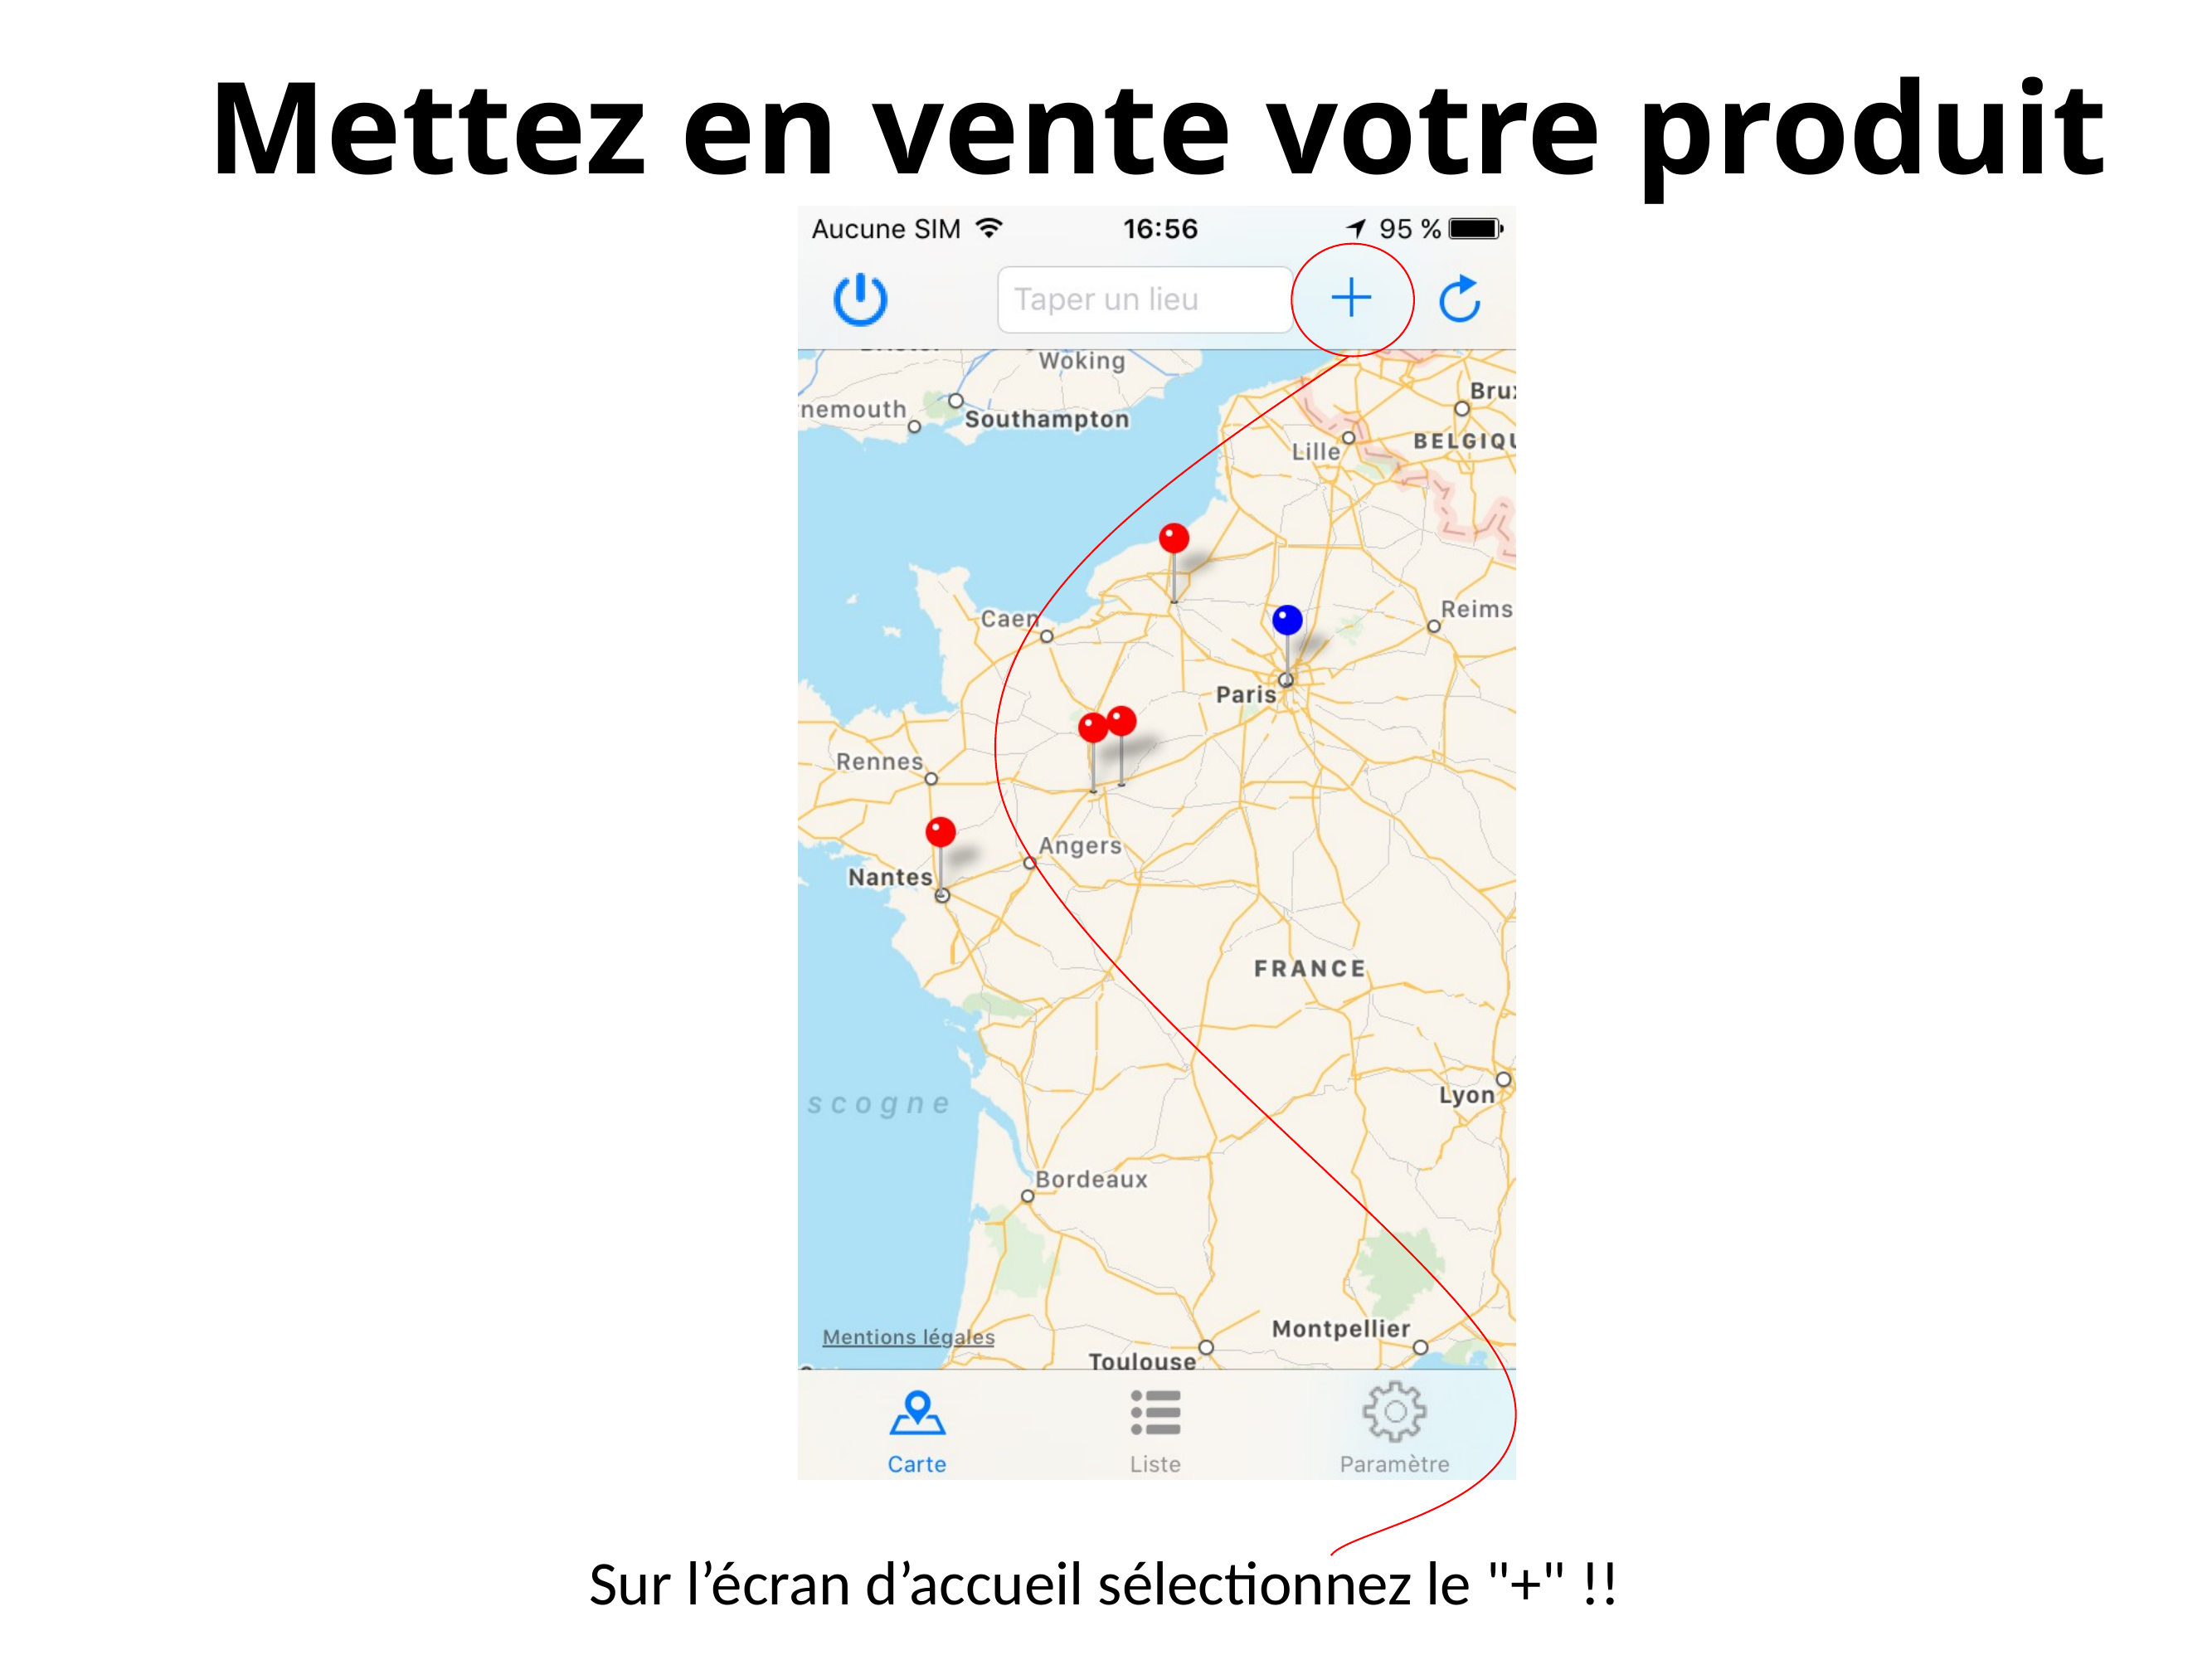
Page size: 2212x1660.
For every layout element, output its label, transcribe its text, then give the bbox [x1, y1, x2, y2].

subtitle Sur l’écran d’accueil sélectionnez le "+" !! [477, 1545, 1734, 1659]
text_box [1330, 1480, 1483, 1556]
title Mettez en vente votre produit [147, 1, 2167, 208]
picture [798, 206, 1516, 1480]
